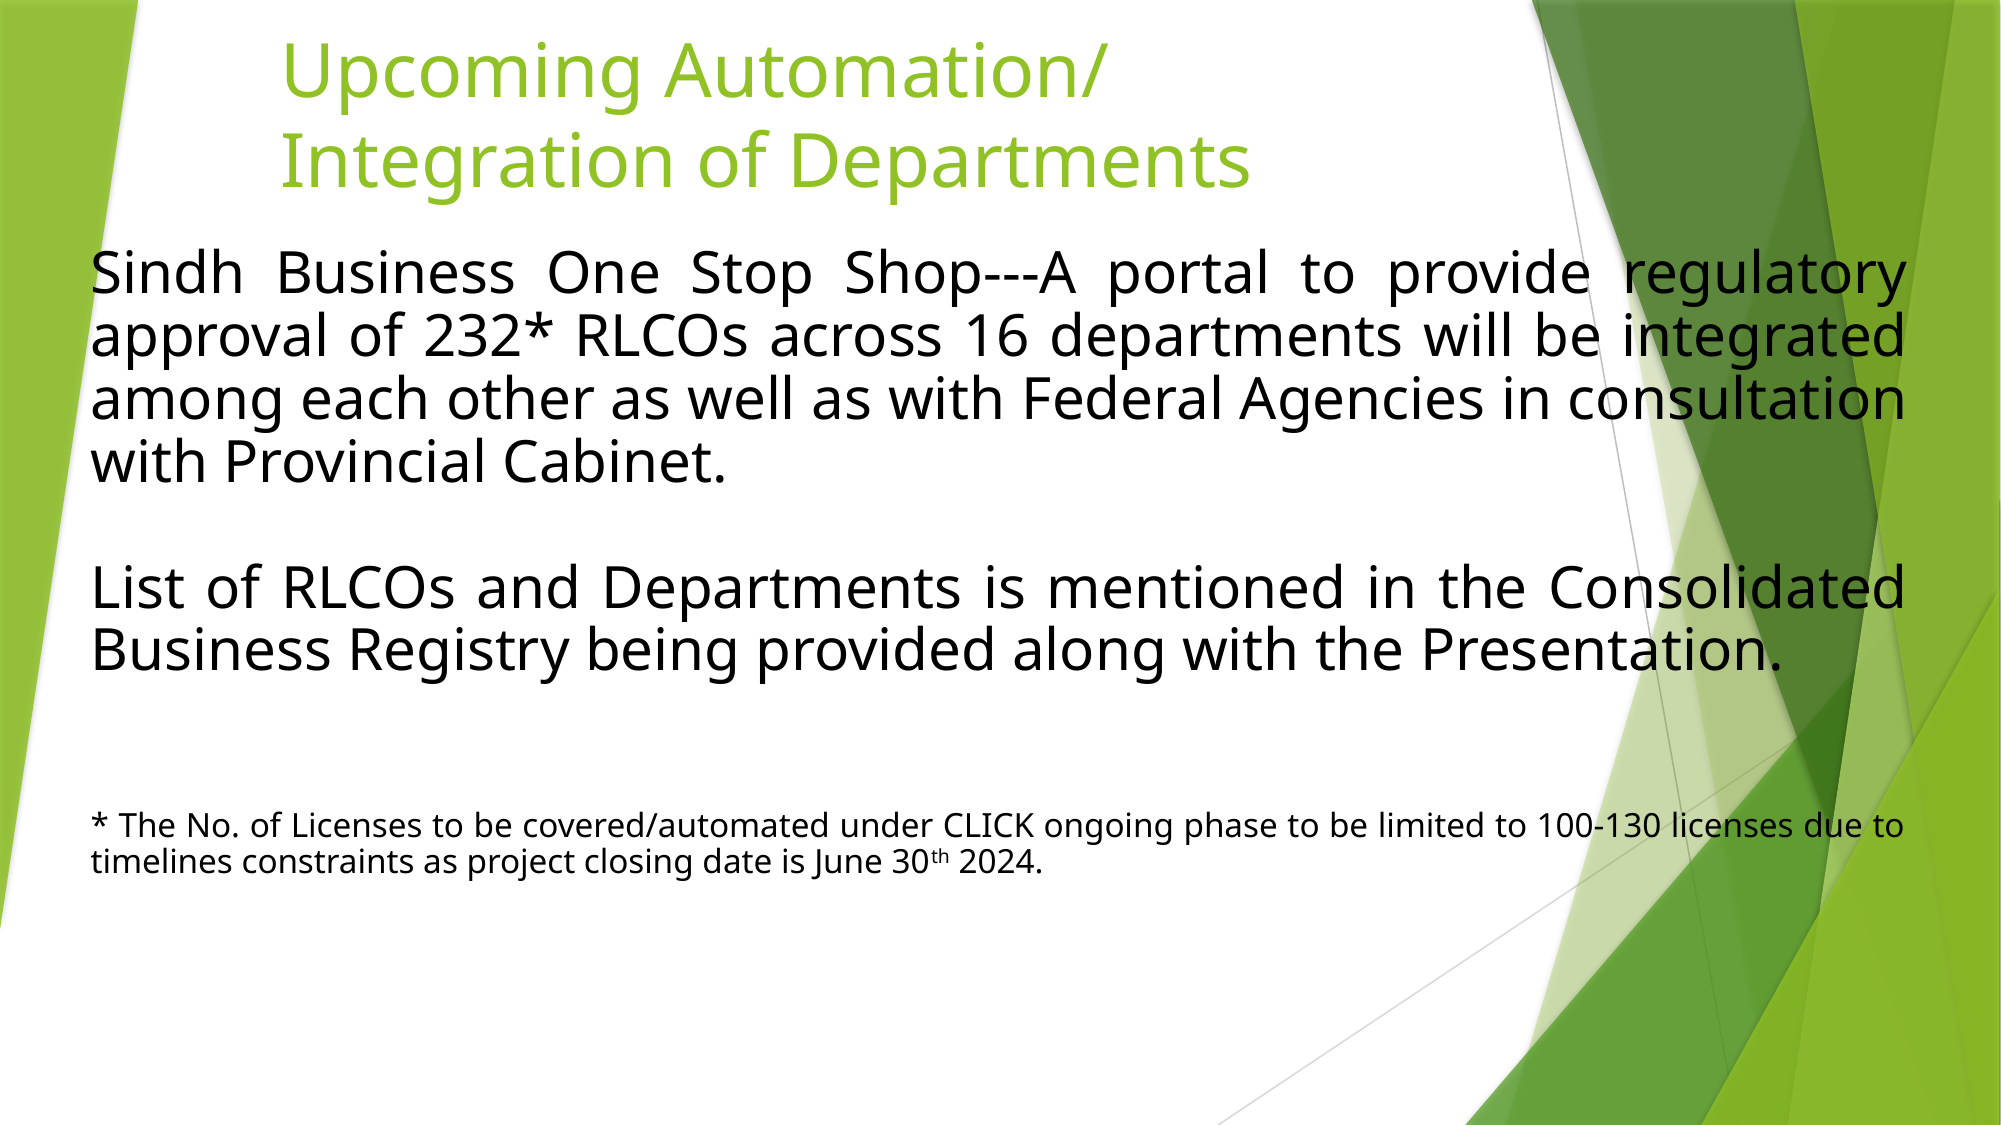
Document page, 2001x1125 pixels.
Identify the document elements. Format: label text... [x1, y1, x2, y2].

text_box Sindh Business One Stop Shop---A portal to provide regulatory approval of 232* RLCOs across 16 departments will be integrated among each other as well as with Federal Agencies in consultation with Provincial Cabinet. List of RLCOs and Departments is mentioned in the Consolidated Business Registry being provided along with the Presentation. * The No. of Licenses to be covered/automated under CLICK ongoing phase to be limited to 100-130 licenses due to timelines constraints as project closing date is June 30th 2024. [75, 236, 1923, 983]
title Upcoming Automation/ Integration of Departments [265, 47, 1766, 210]
